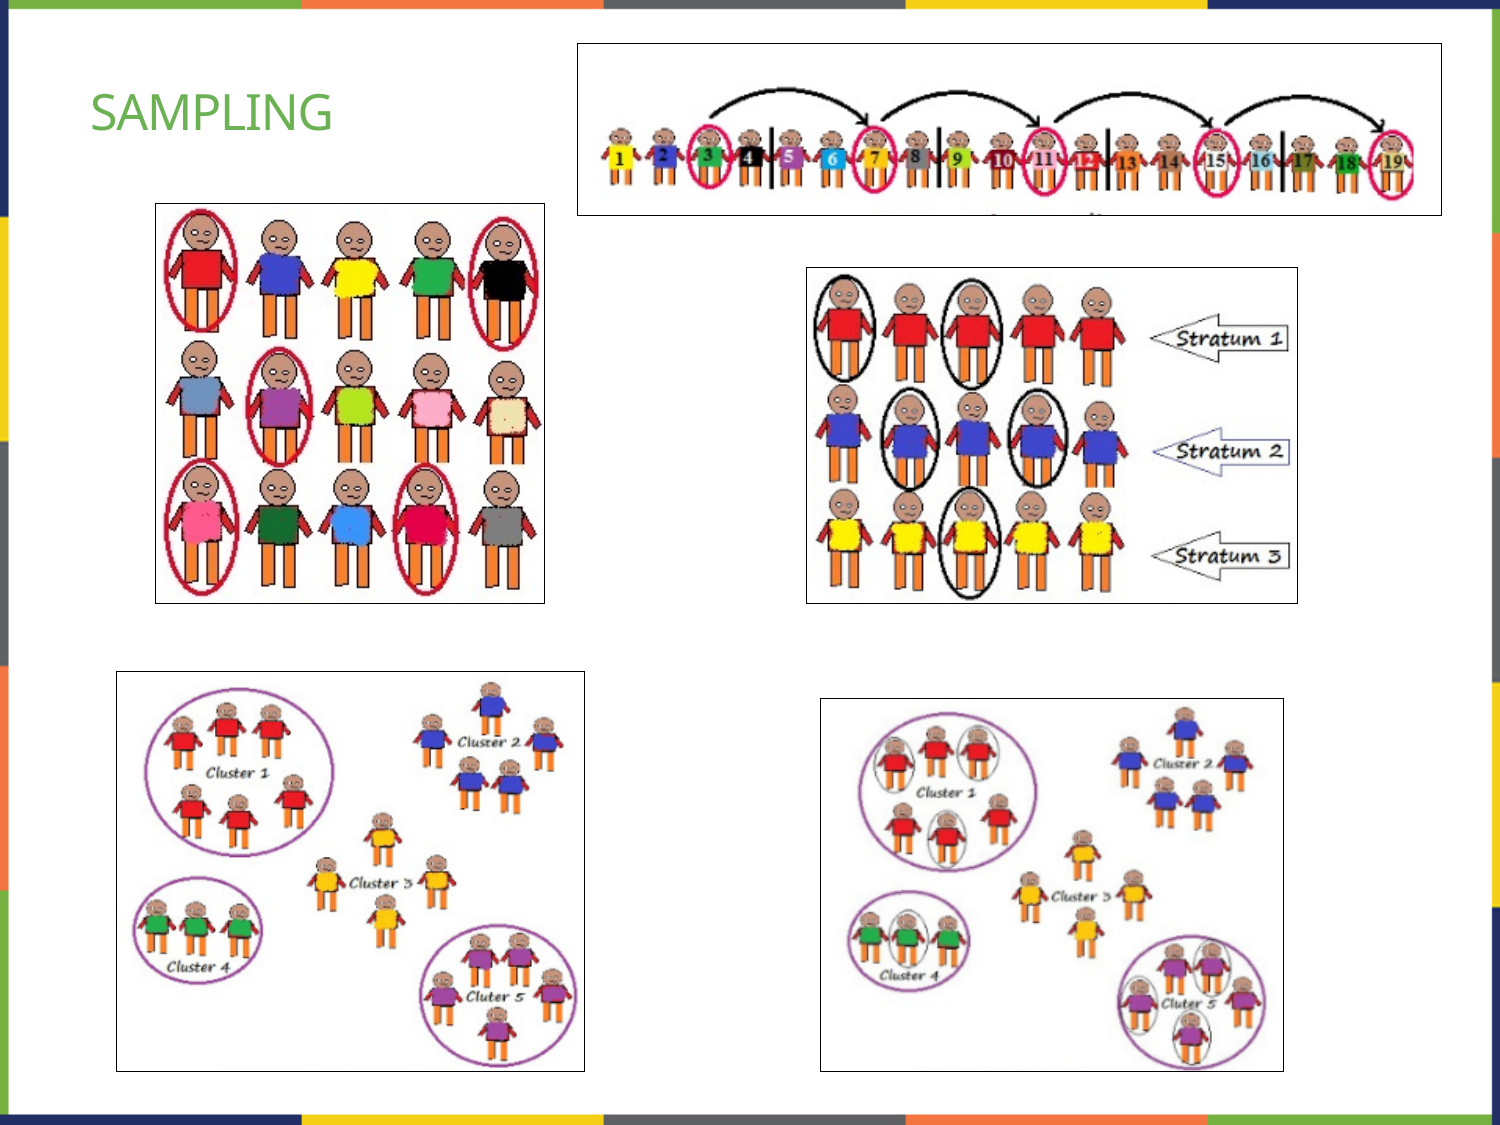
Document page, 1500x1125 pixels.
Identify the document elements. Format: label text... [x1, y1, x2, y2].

title Sampling [75, 39, 580, 148]
picture [0, 0, 1500, 1125]
